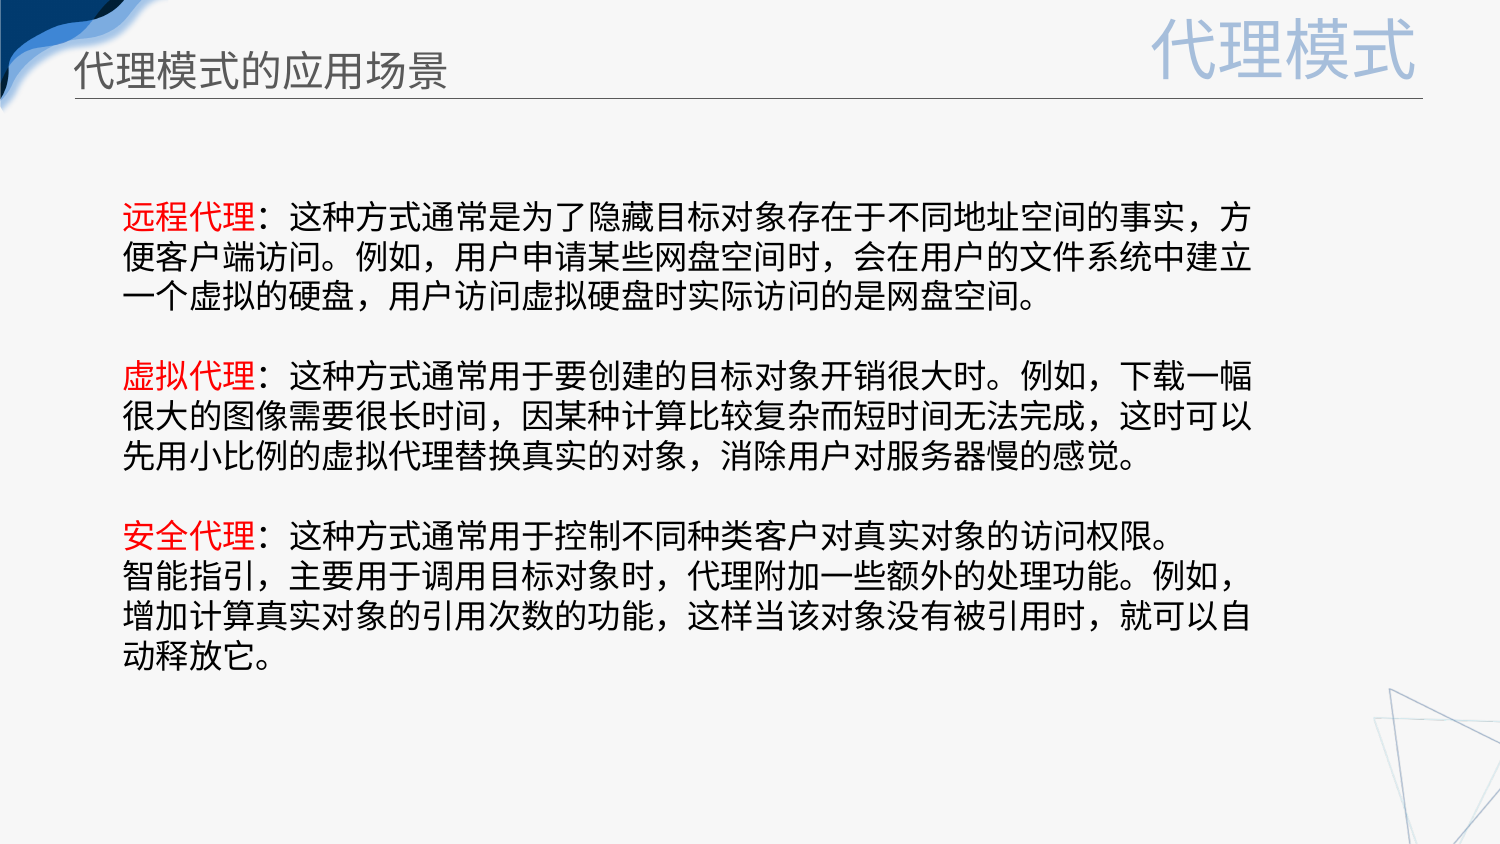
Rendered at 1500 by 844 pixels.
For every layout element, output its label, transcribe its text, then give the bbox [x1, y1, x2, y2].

text_box 远程代理：这种方式通常是为了隐藏目标对象存在于不同地址空间的事实，方便客户端访问。例如，用户申请某些网盘空间时，会在用户的文件系统中建立一个虚拟的硬盘，用户访问虚拟硬盘时实际访问的是网盘空间。 虚拟代理：这种方式通常用于要创建的目标对象开销很大时。例如，下载一幅很大的图像需要很长时间，因某种计算比较复杂而短时间无法完成，这时可以先用小比例的虚拟代理替换真实的对象，消除用户对服务器慢的感觉。 安全代理：这种方式通常用于控制不同种类客户对真实对象的访问权限。 智能指引，主要用于调用目标对象时，代理附加一些额外的处理功能。例如，增加计算真实对象的引用次数的功能，这样当该对象没有被引用时，就可以自动释放它。 [108, 188, 1278, 683]
picture [1374, 689, 1500, 843]
text_box 代理模式的应用场景 [58, 37, 464, 102]
picture [0, 0, 169, 130]
